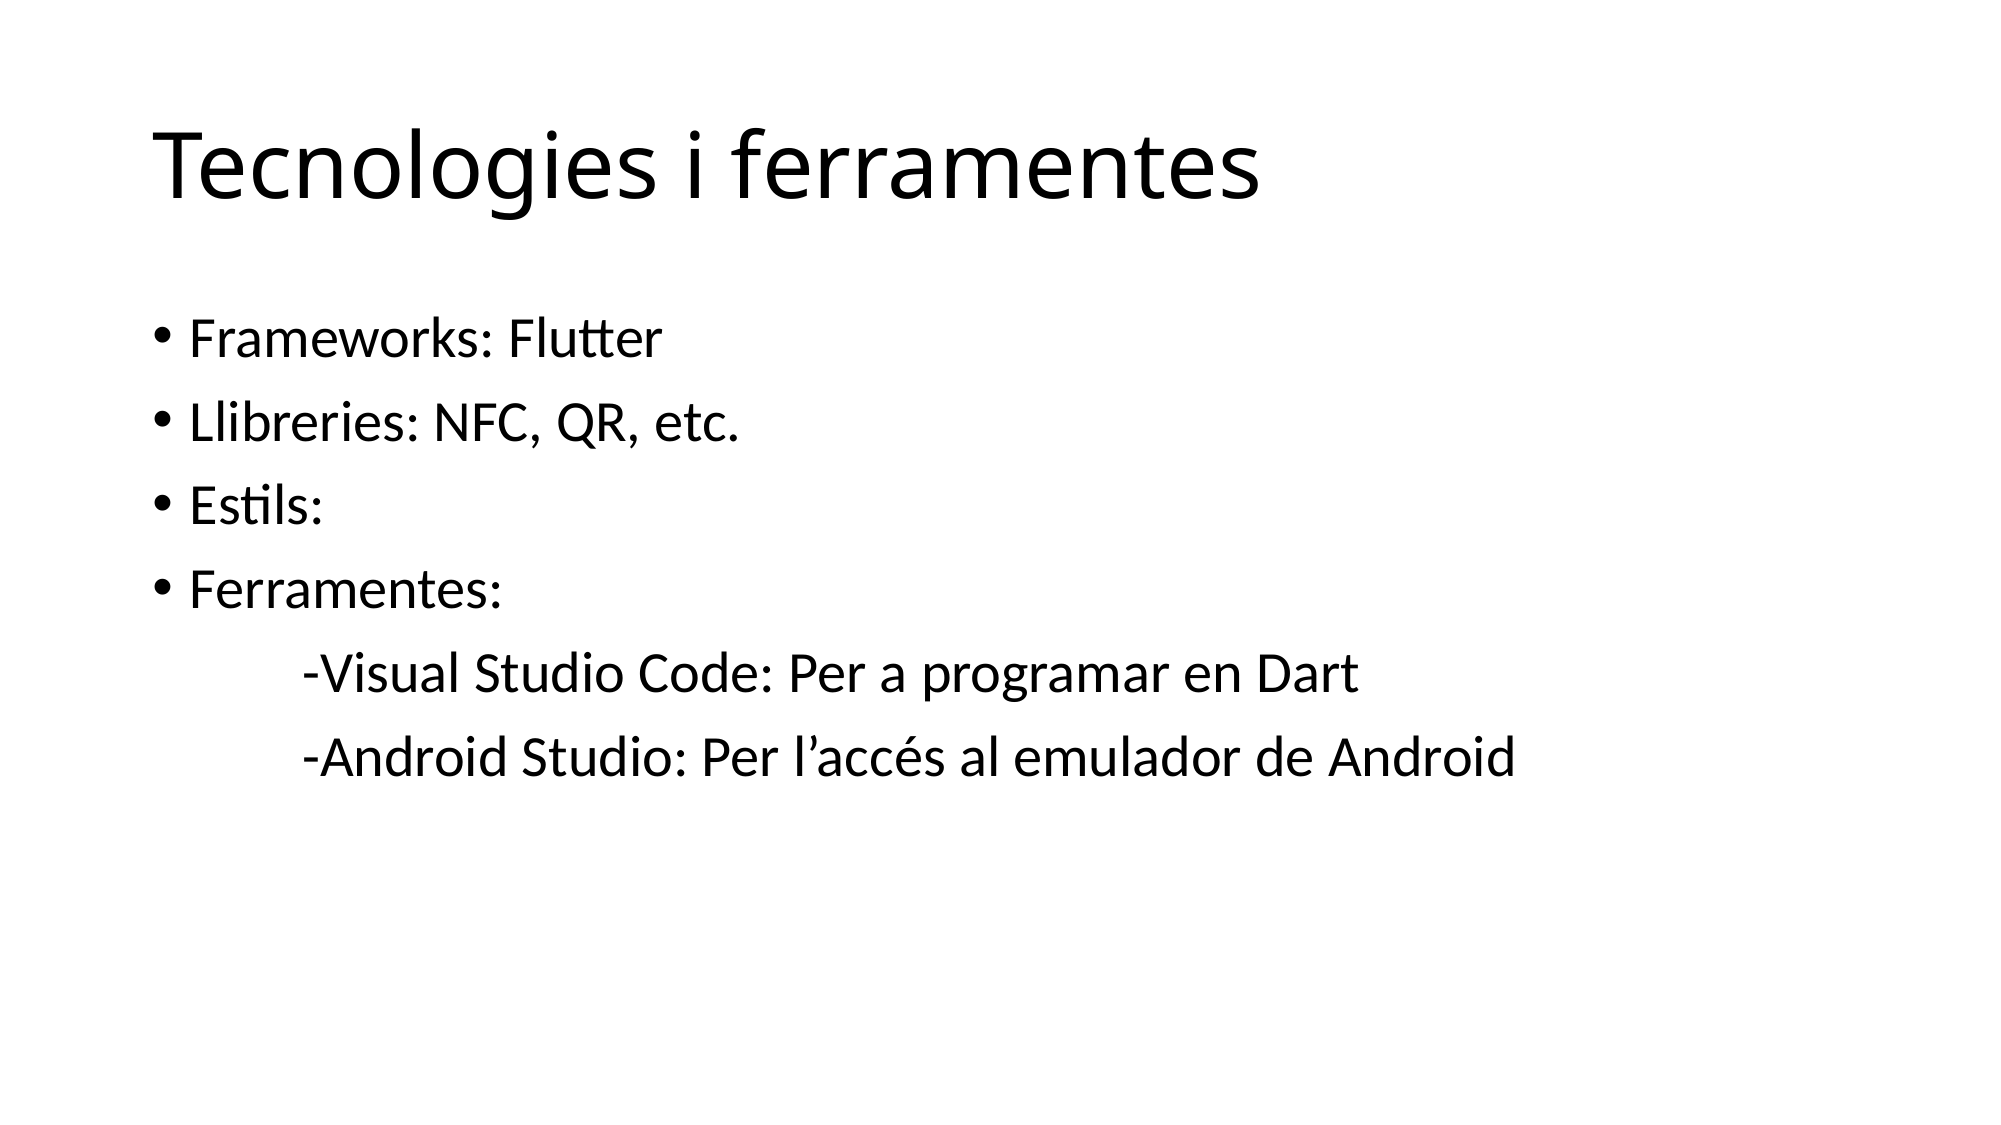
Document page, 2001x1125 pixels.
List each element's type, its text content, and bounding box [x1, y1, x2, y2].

list Frameworks: Flutter Llibreries: NFC, QR, etc. Estils: Ferramentes: -Visual Studio Code: Per a programar en Dart -Android Studio: Per l’accés al emulador de Android [137, 299, 1863, 1014]
title Tecnologies i ferramentes [137, 59, 1863, 278]
